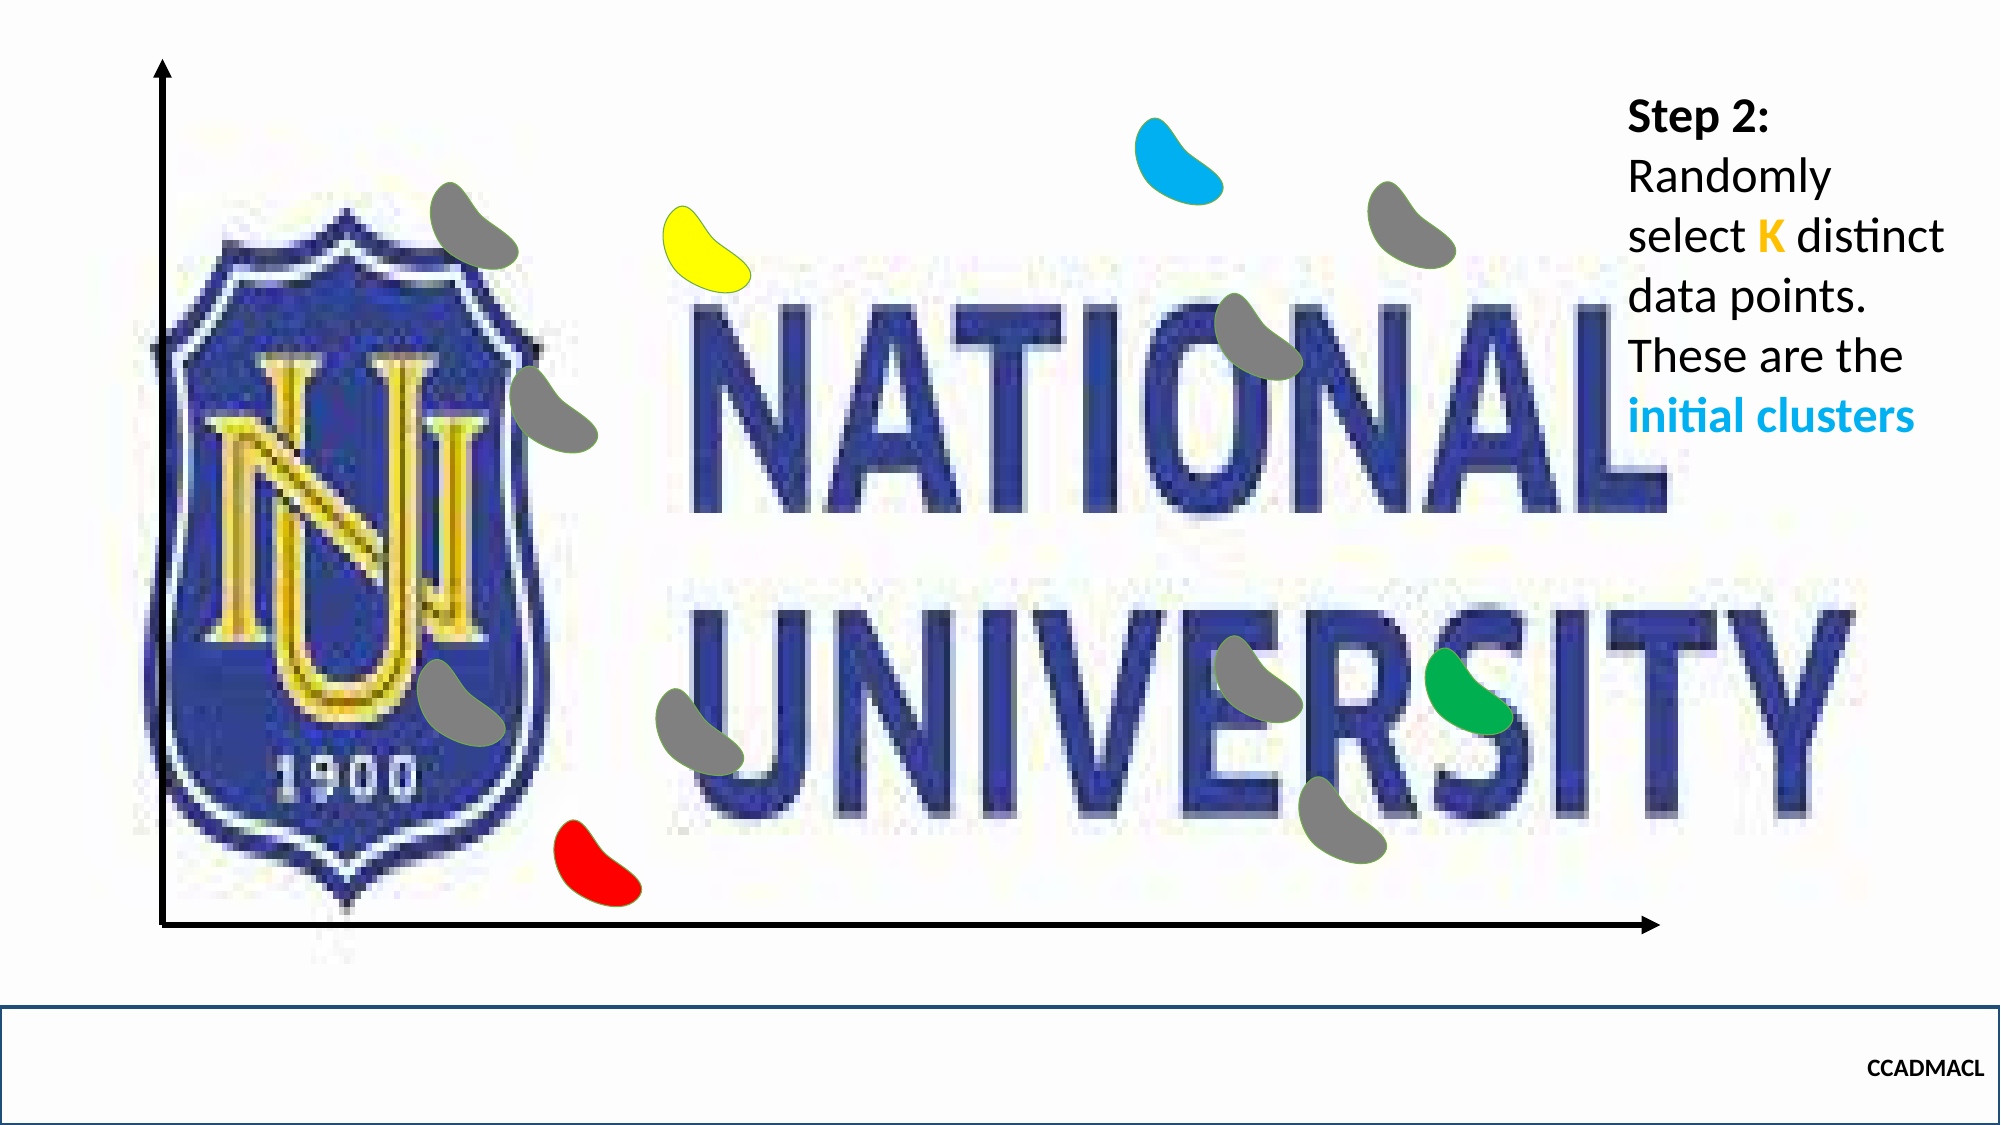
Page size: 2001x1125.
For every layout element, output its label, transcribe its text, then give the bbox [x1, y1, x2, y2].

text_box [1424, 647, 1514, 736]
text_box [1298, 776, 1388, 865]
picture [0, 0, 2000, 1007]
text_box [416, 659, 506, 747]
text_box [1134, 117, 1224, 206]
text_box [553, 819, 643, 908]
text_box [429, 181, 519, 270]
text_box [509, 365, 599, 454]
text_box [655, 688, 745, 776]
text_box [662, 205, 752, 294]
text_box Step 2: Randomly select K distinct data points. These are the initial clusters [1613, 75, 1968, 450]
text_box [1367, 181, 1457, 270]
text_box [1214, 292, 1304, 381]
footer CCADMACL [0, 1007, 2000, 1125]
text_box [1214, 635, 1304, 724]
